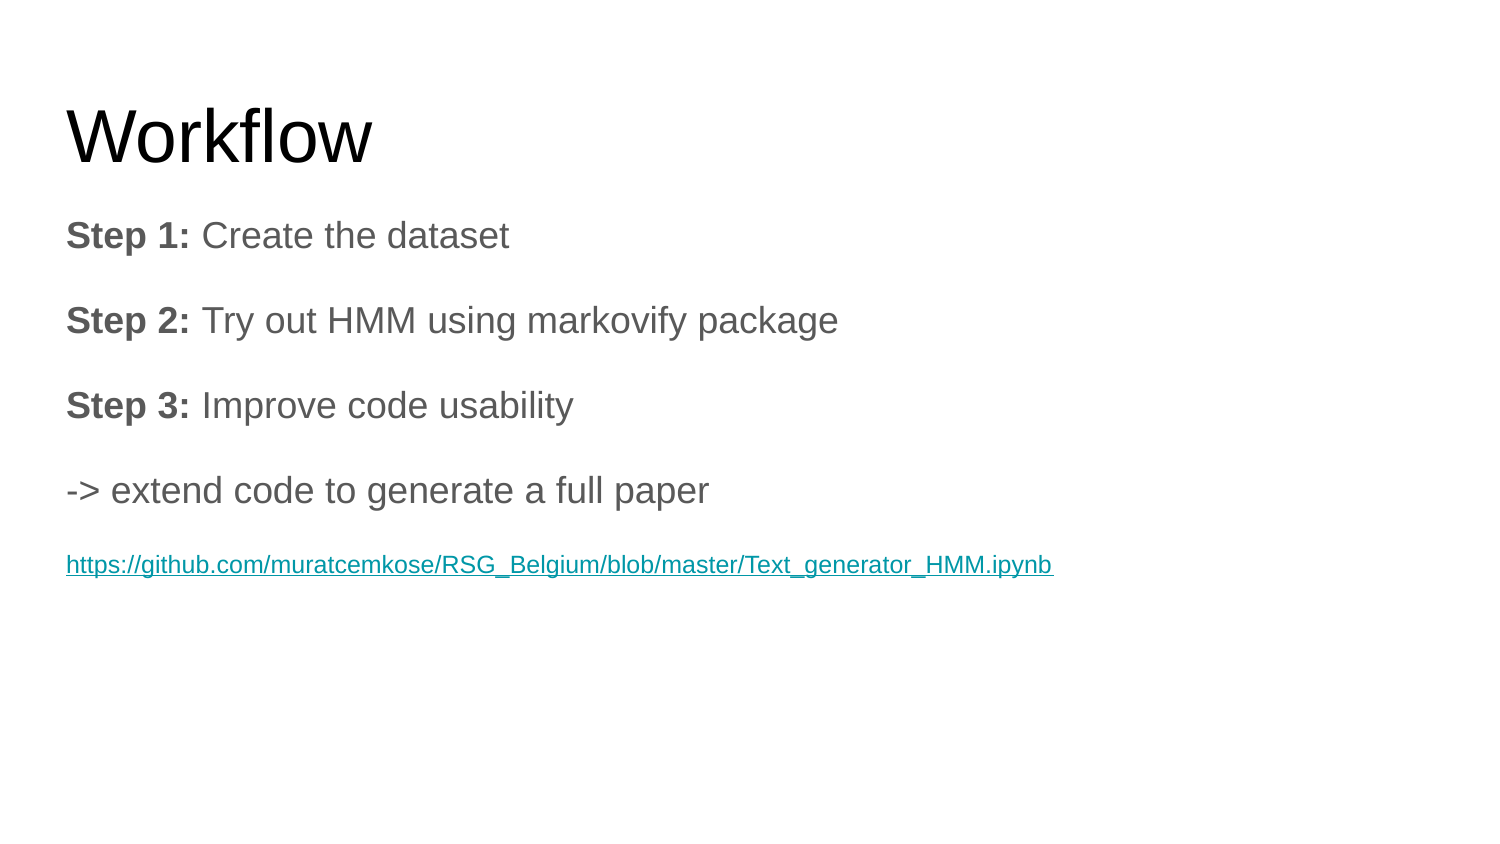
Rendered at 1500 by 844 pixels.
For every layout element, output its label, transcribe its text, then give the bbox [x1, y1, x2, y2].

list Step 1: Create the dataset Step 2: Try out HMM using markovify package Step 3: Improve code usability -> extend code to generate a full paper https://github.com/muratcemkose/RSG_Belgium/blob/master/Text_generator_HMM.ipynb [51, 189, 1449, 750]
title Workflow [51, 72, 1449, 167]
